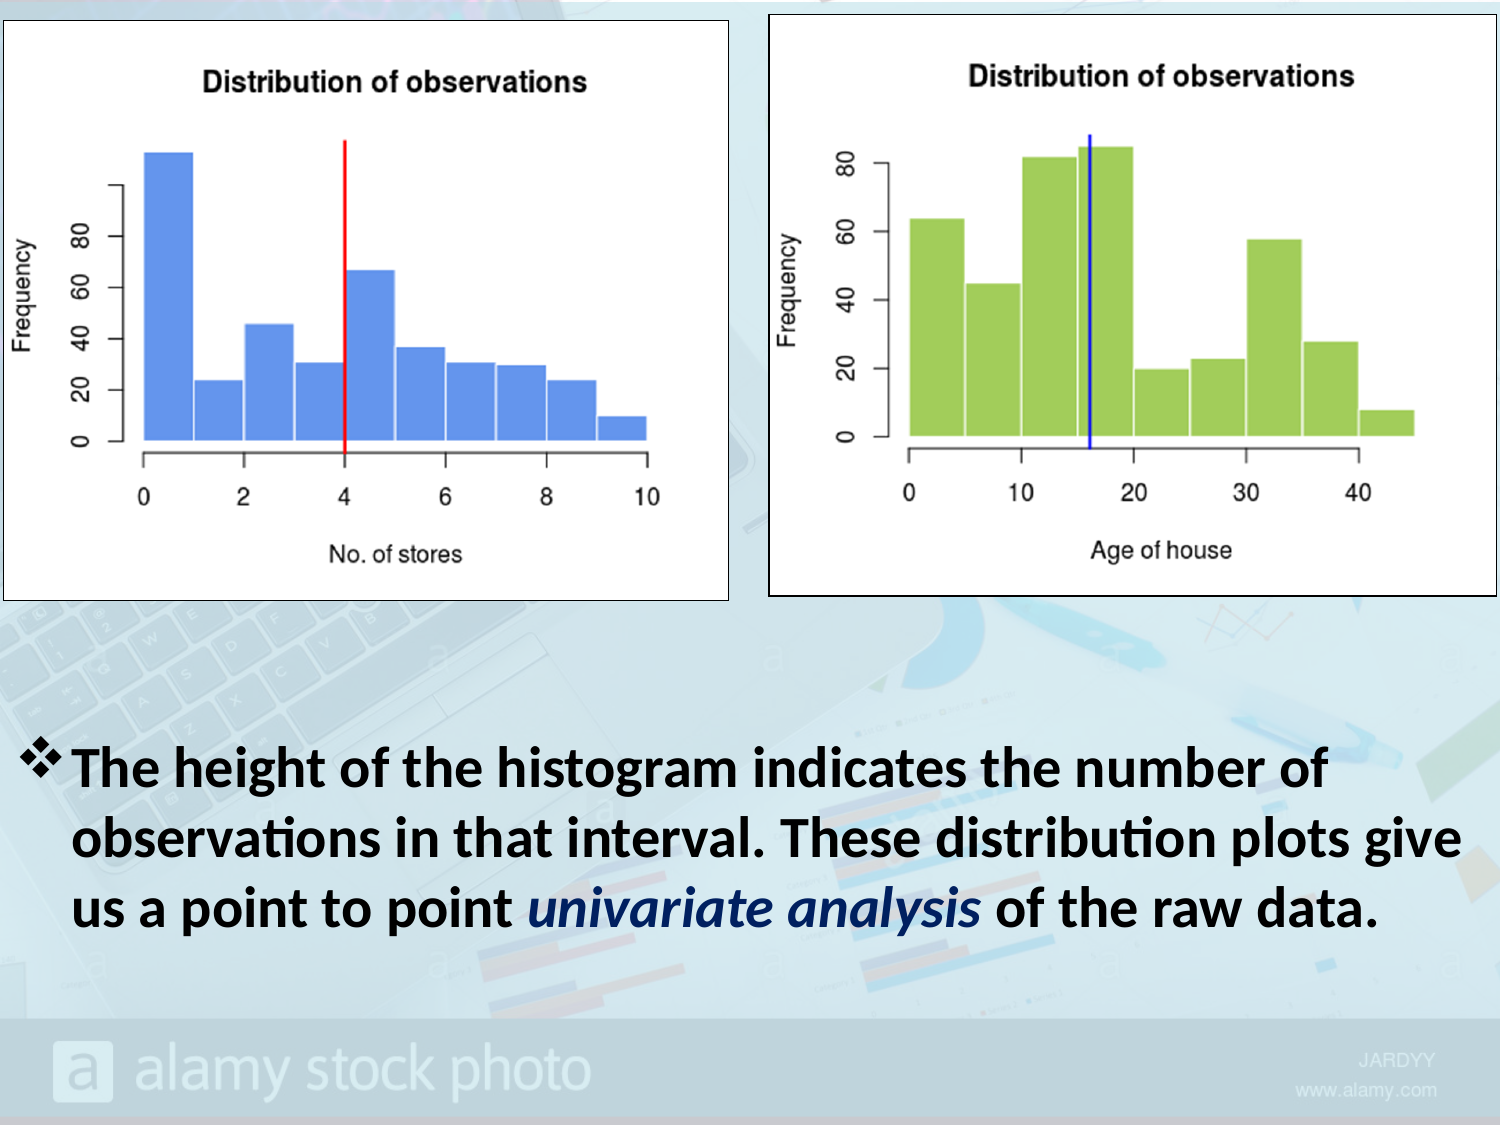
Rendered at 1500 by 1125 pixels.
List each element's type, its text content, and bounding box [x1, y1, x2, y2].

picture [769, 14, 1497, 596]
picture [4, 20, 728, 601]
text_box The height of the histogram indicates the number of observations in that interval. These distribution plots give us a point to point univariate analysis of the raw data. [0, 2, 1500, 1117]
